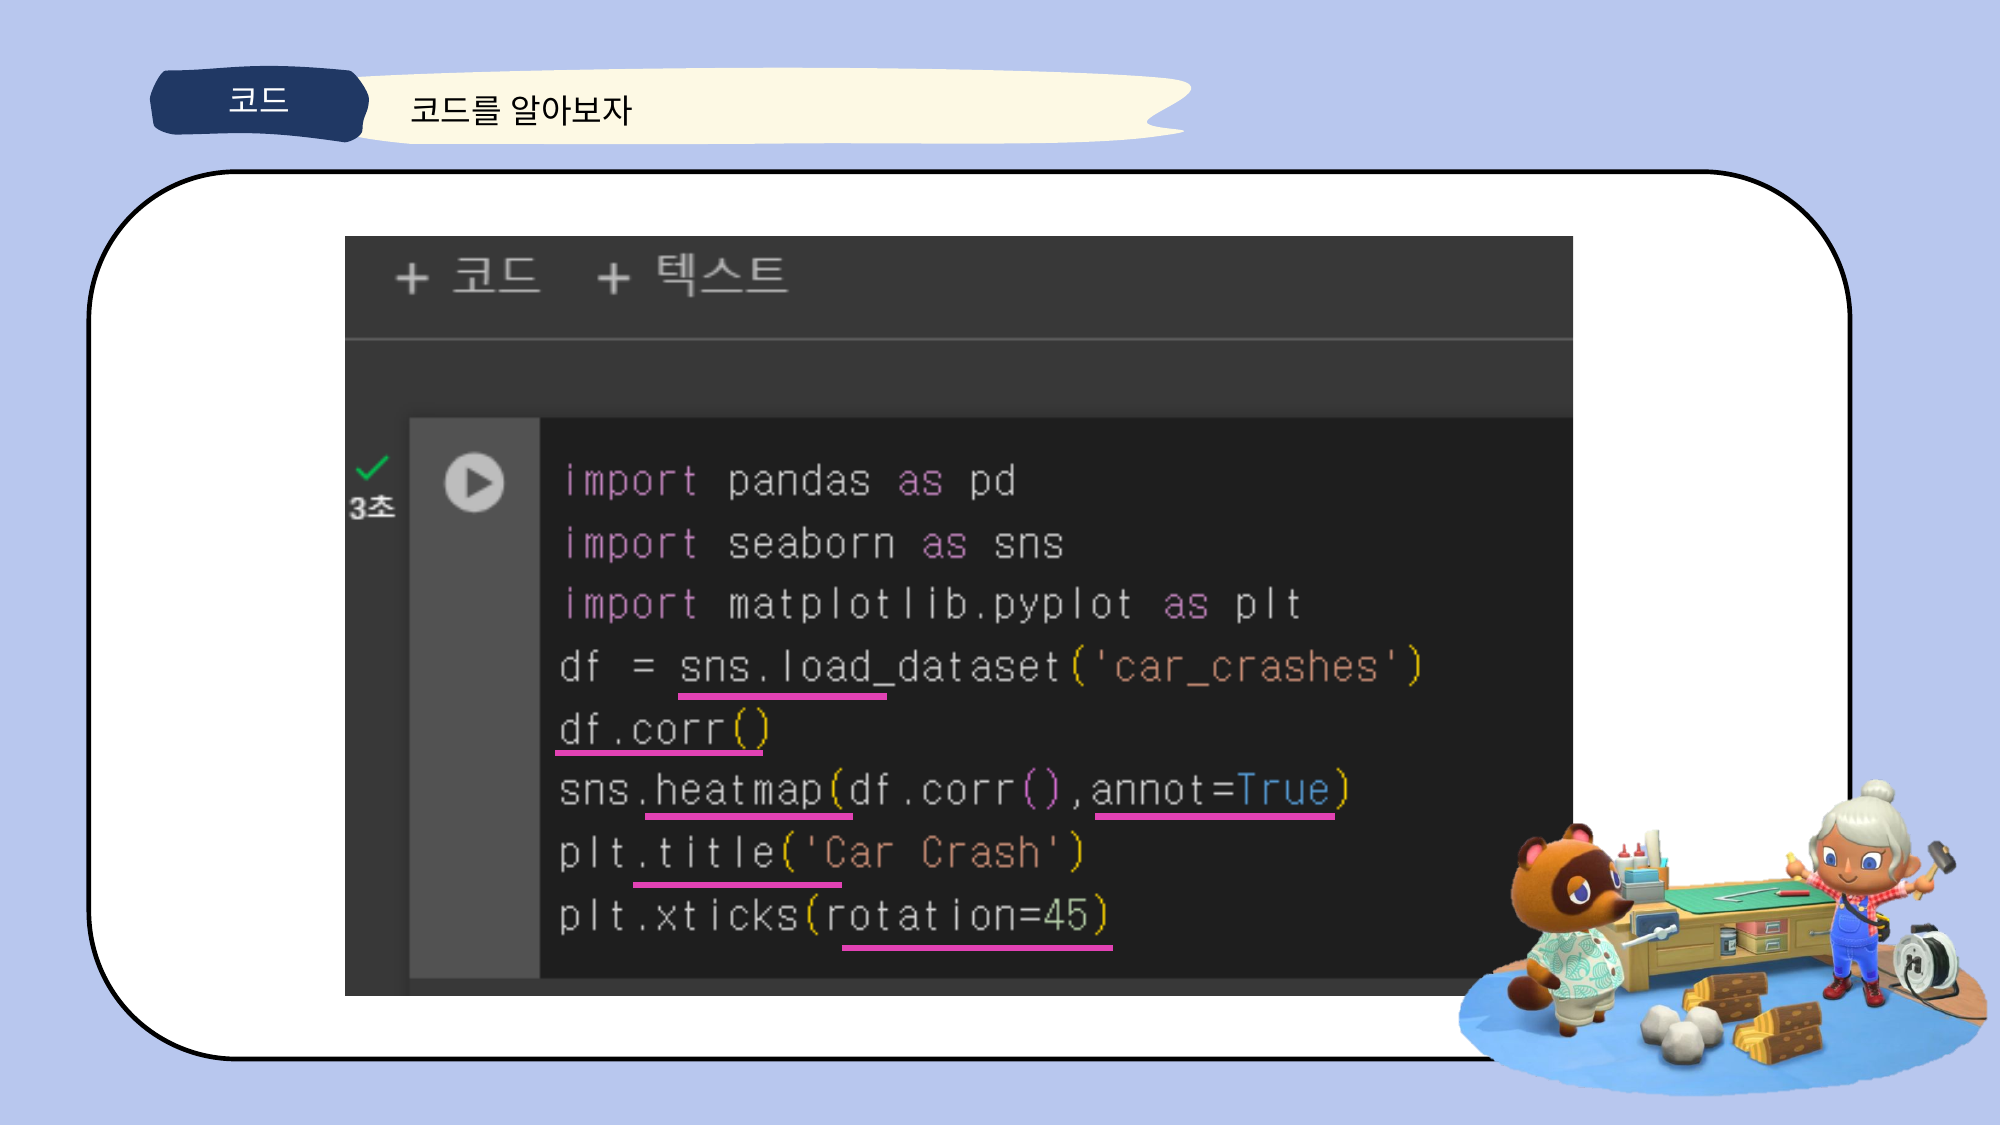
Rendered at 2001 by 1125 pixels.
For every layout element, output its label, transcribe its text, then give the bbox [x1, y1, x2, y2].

text_box [148, 64, 370, 144]
text_box [87, 170, 1852, 1061]
picture [344, 236, 2000, 1110]
text_box [358, 66, 1193, 146]
text_box 코드 [214, 72, 305, 128]
text_box 코드를 알아보자 [395, 82, 1128, 138]
